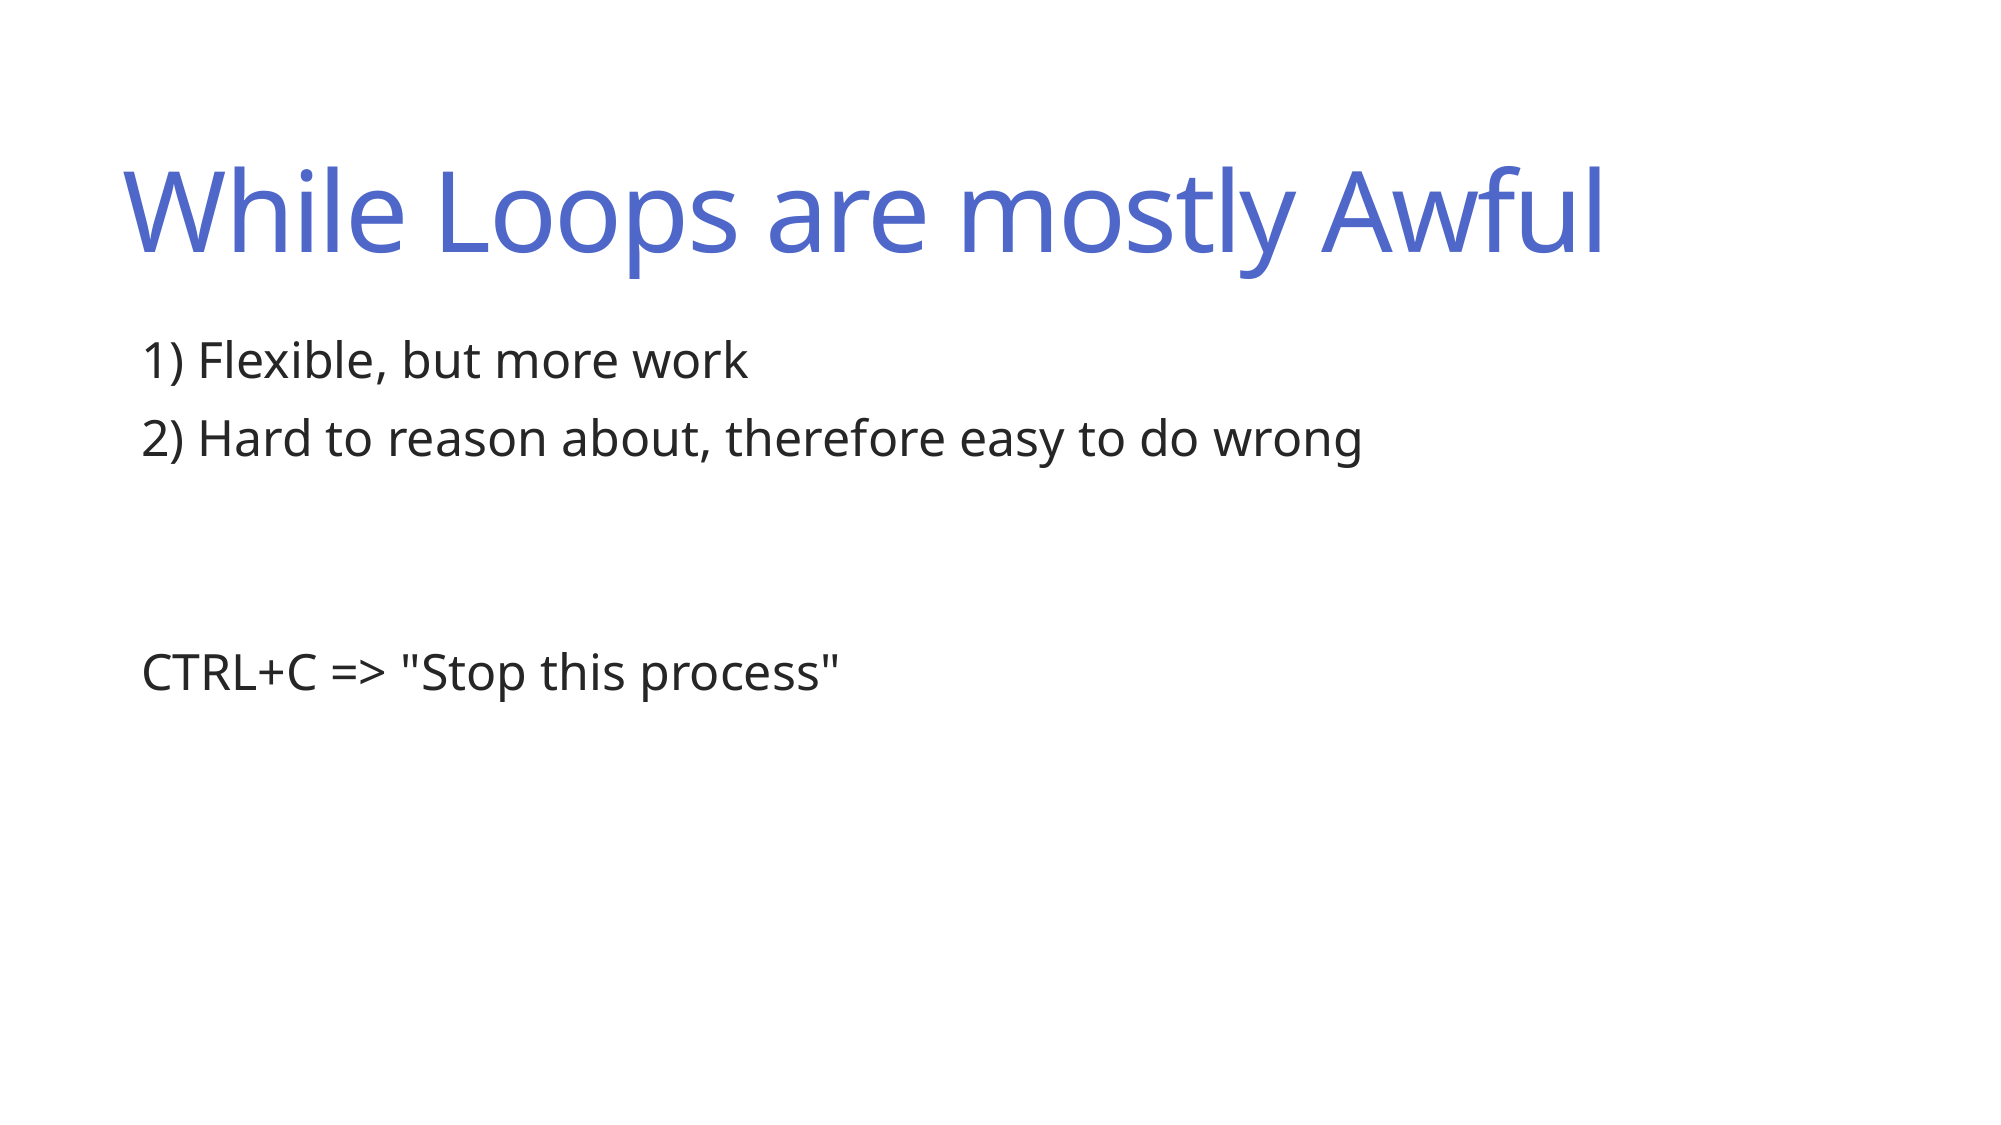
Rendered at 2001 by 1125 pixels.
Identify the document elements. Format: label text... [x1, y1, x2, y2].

title While Loops are mostly Awful [107, 81, 1875, 354]
list 1) Flexible, but more work 2) Hard to reason about, therefore easy to do wrong CTRL+C => "Stop this process" [111, 329, 1876, 948]
